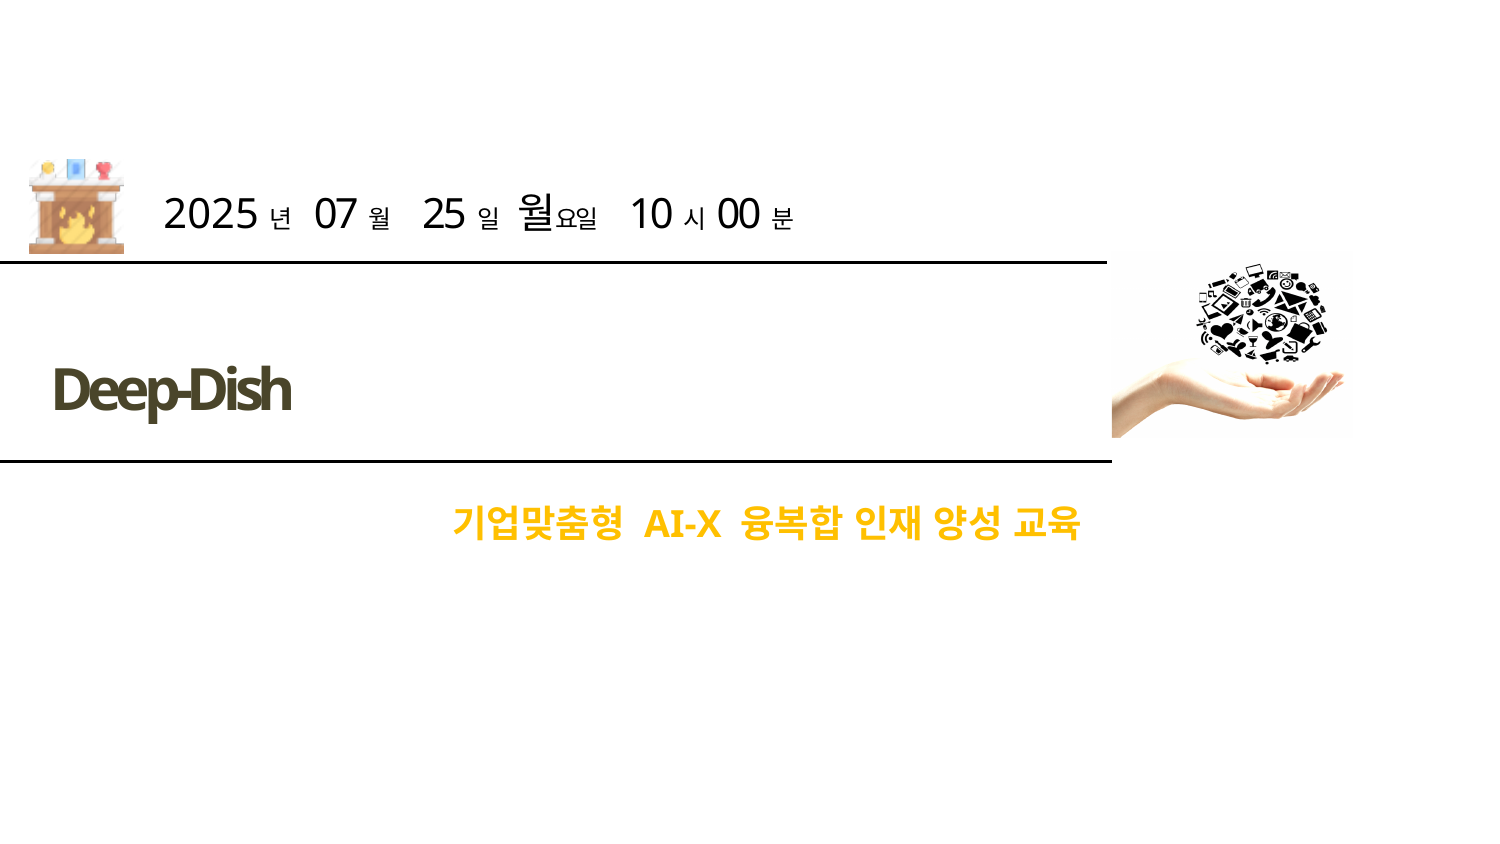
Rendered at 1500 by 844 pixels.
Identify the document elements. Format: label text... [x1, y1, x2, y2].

text_box Deep-Dish [35, 344, 311, 430]
picture [1111, 251, 1353, 438]
text_box 2025년 07월 25일 월요일 10시 00분 [148, 179, 833, 244]
picture [29, 158, 125, 254]
text_box 기업맞춤형 AI-X 융복합 인재 양성 교육 [437, 492, 1188, 553]
